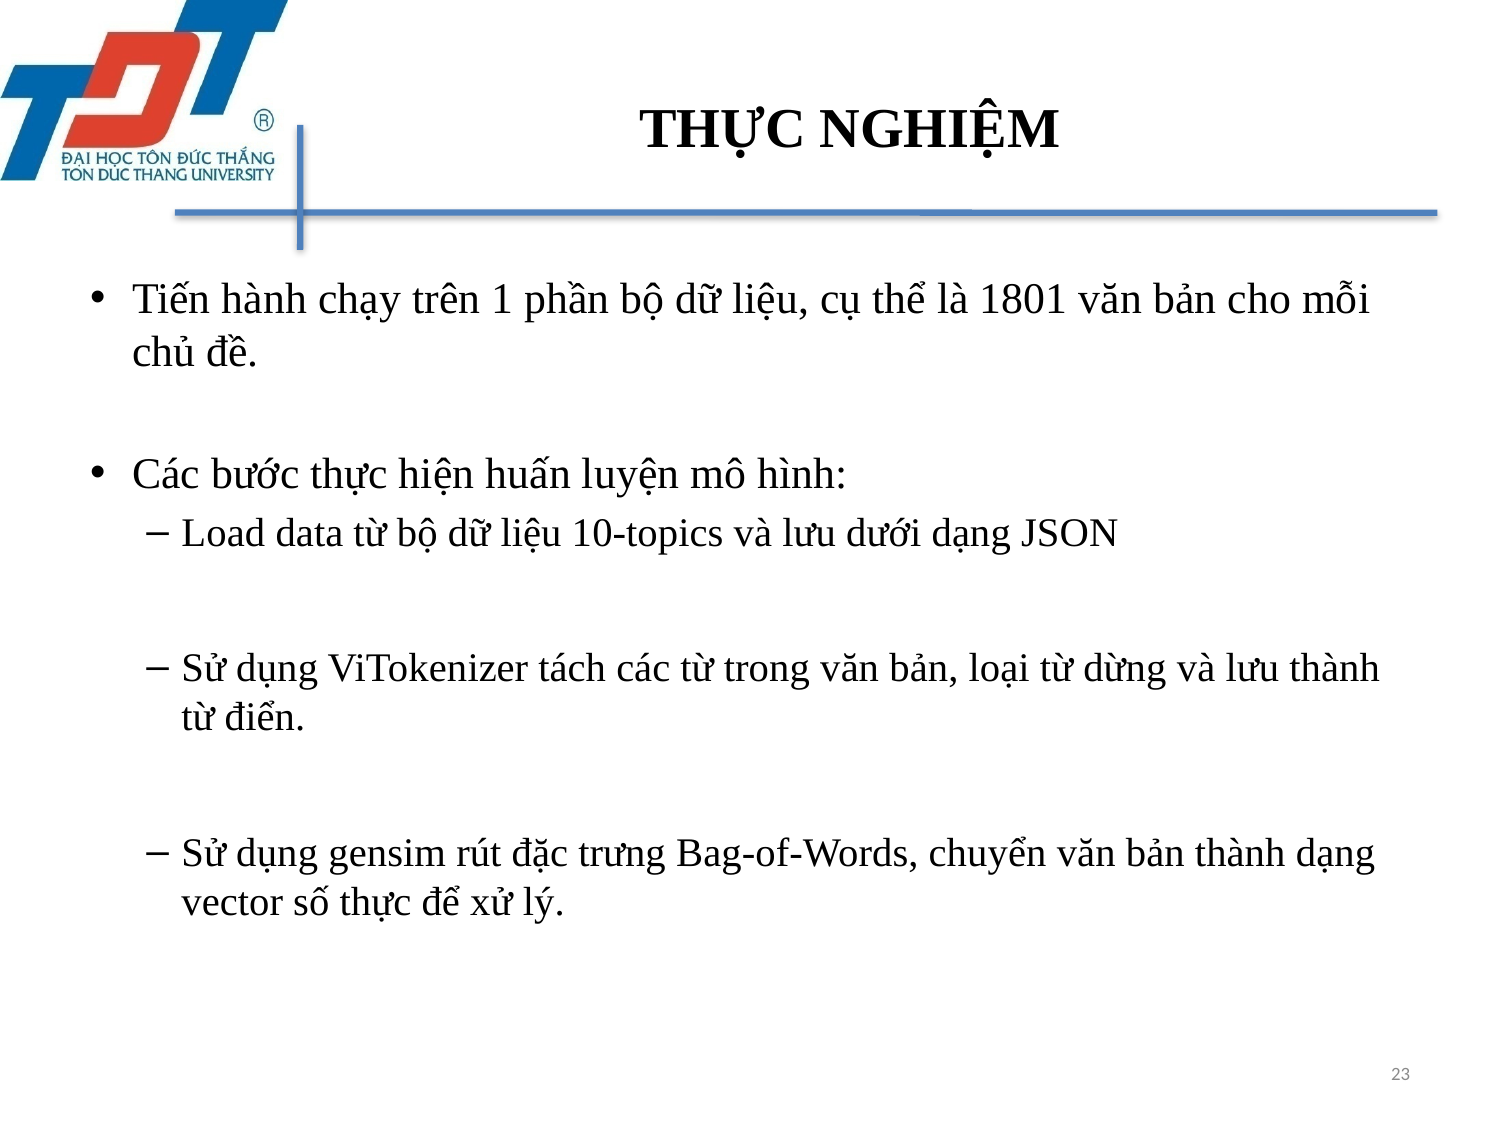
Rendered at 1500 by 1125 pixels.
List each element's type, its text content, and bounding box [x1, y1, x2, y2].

slide_number 23 [1074, 1042, 1425, 1103]
title THỰC NGHIỆM [174, 31, 1500, 219]
picture [0, 0, 288, 181]
list Tiến hành chạy trên 1 phần bộ dữ liệu, cụ thể là 1801 văn bản cho mỗi chủ đề. Các bước thực hiện huấn luyện mô hình: Load data từ bộ dữ liệu 10-topics và lưu dưới dạng JSON Sử dụng ViTokenizer tách các từ trong văn bản, loại từ dừng và lưu thành từ điển. Sử dụng gensim rút đặc trưng Bag-of-Words, chuyển văn bản thành dạng vector số thực để xử lý. [75, 262, 1425, 1005]
